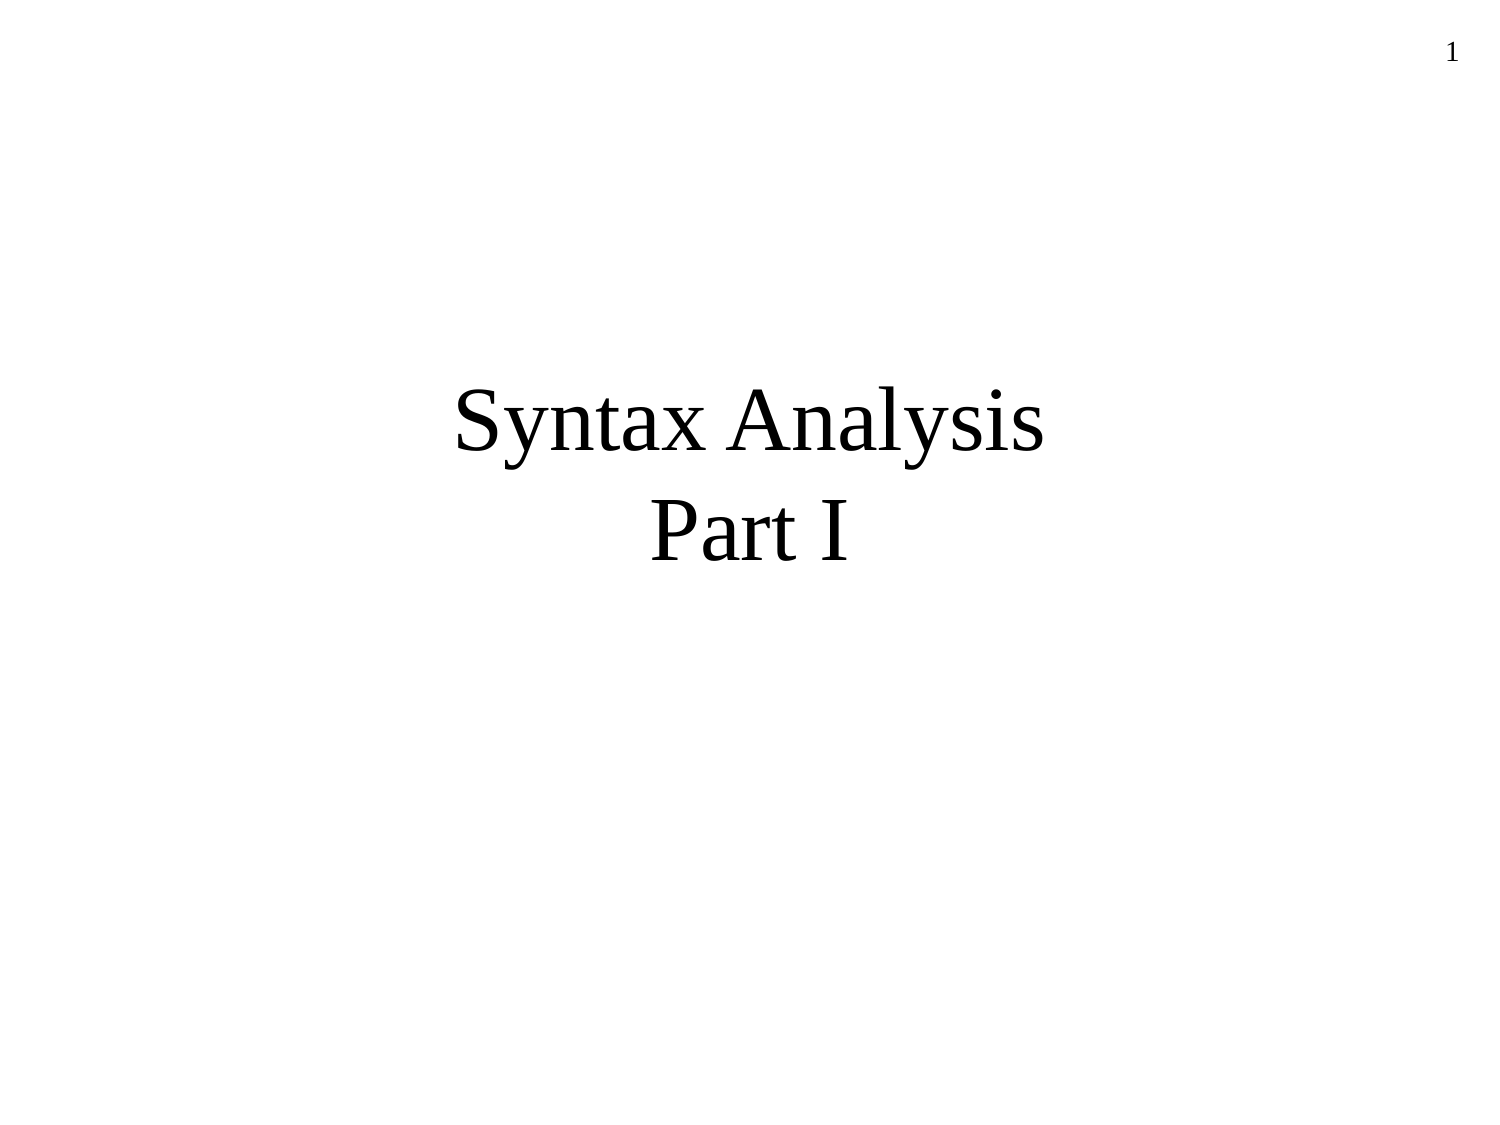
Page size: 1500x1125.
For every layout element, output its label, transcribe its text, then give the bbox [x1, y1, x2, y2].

slide_number 1 [1162, 24, 1476, 101]
title Syntax Analysis Part I [112, 375, 1388, 563]
